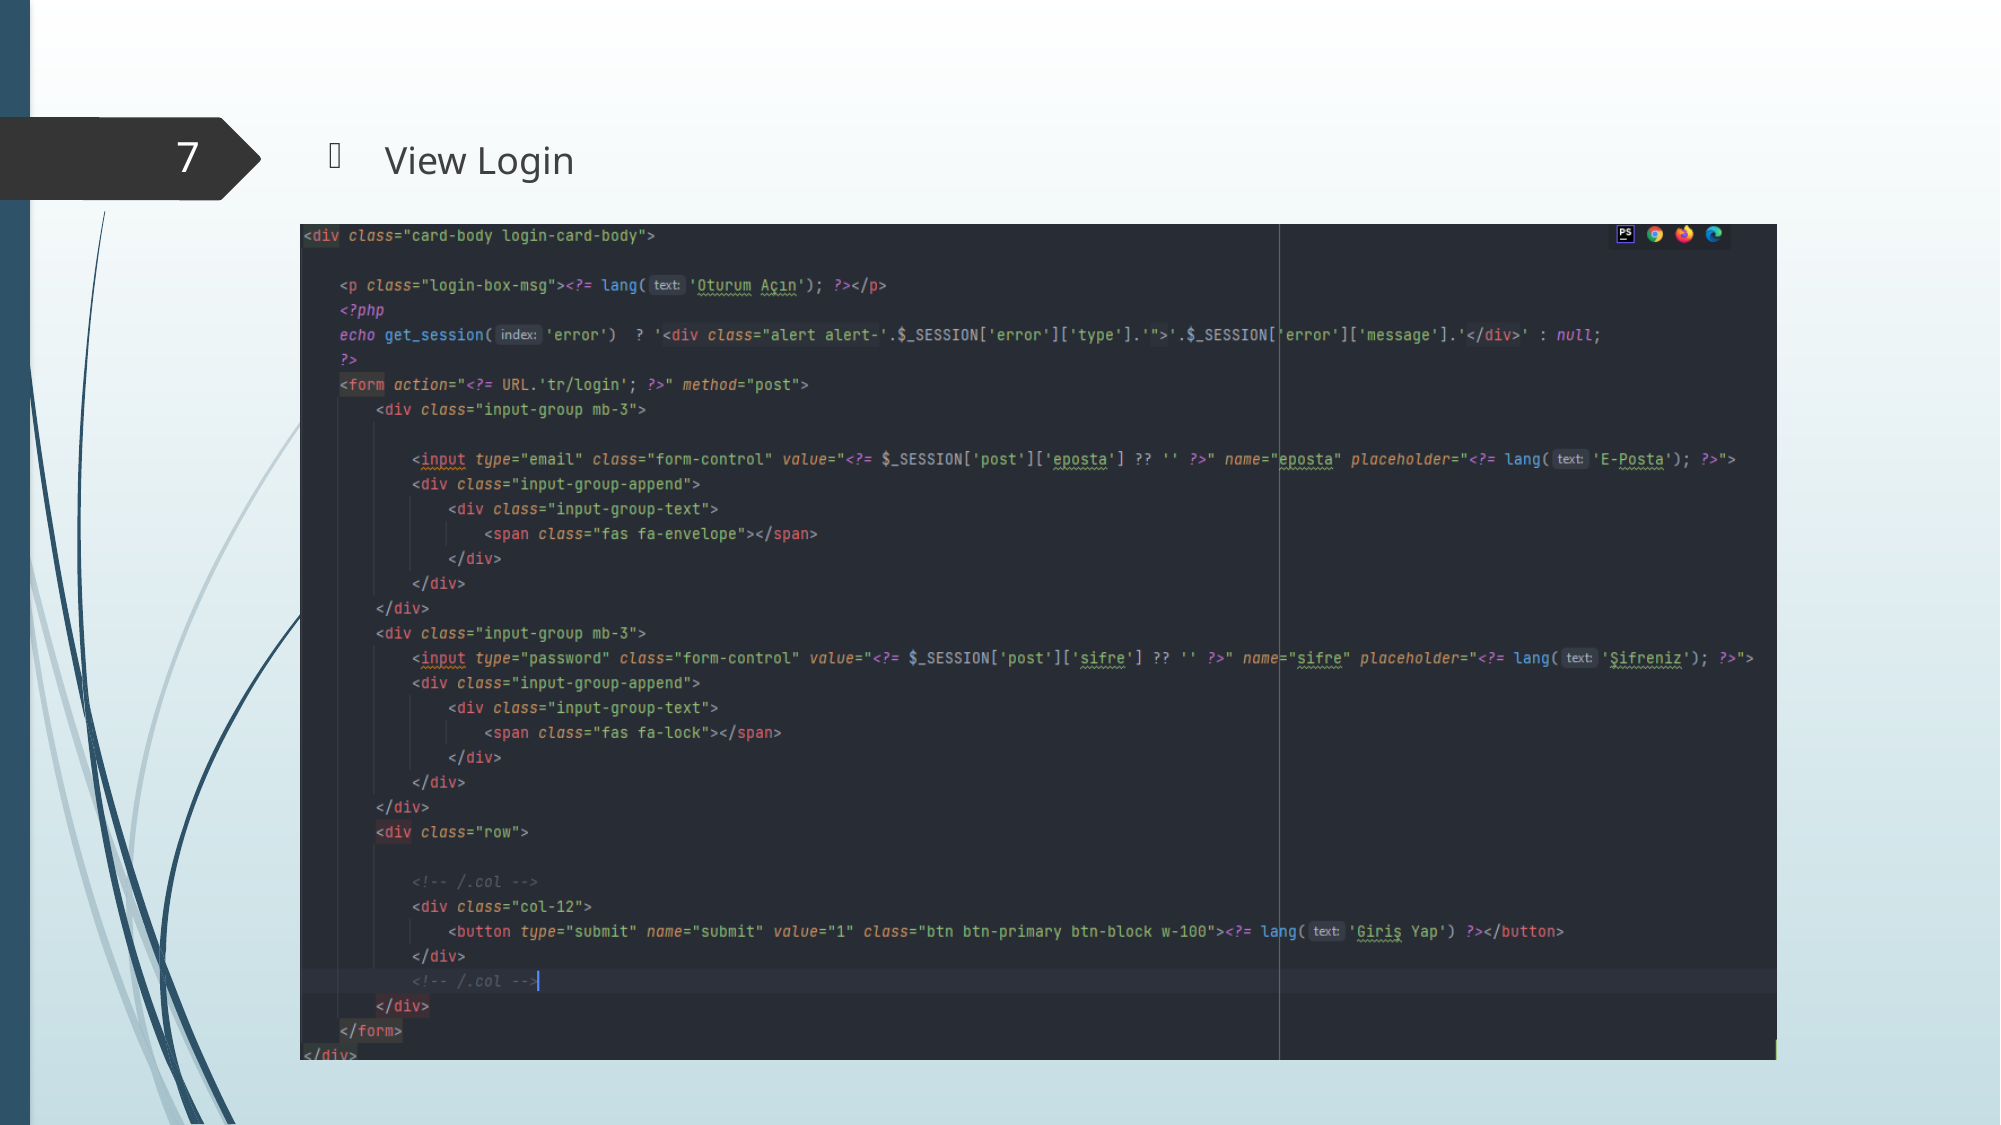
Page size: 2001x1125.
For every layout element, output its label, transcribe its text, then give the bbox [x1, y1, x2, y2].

text_box View Login [313, 129, 1969, 500]
slide_number 7 [87, 129, 216, 190]
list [300, 224, 1777, 1060]
